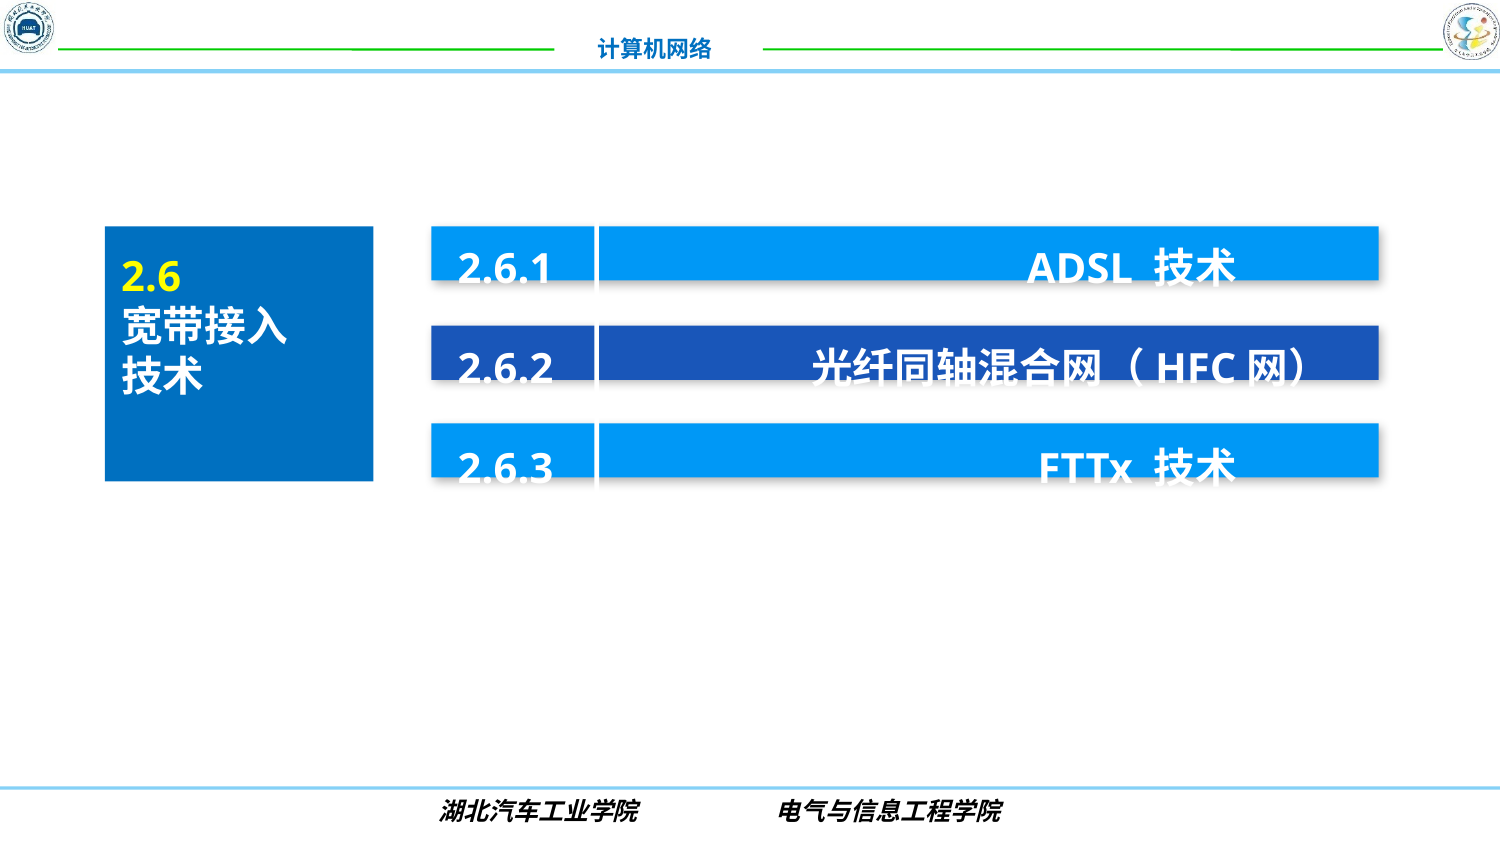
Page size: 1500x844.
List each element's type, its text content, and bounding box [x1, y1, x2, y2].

text_box [104, 226, 374, 482]
picture [1443, 3, 1500, 60]
text_box [431, 325, 443, 380]
text_box 2.6.1 ADSL 技术 2.6.2 光纤同轴混合网（HFC网） 2.6.3 FTTx 技术 [443, 184, 1388, 500]
picture [0, 0, 58, 57]
text_box [431, 423, 443, 478]
text_box 2.6 宽带接入 技术 [106, 241, 374, 407]
text_box [431, 226, 443, 281]
